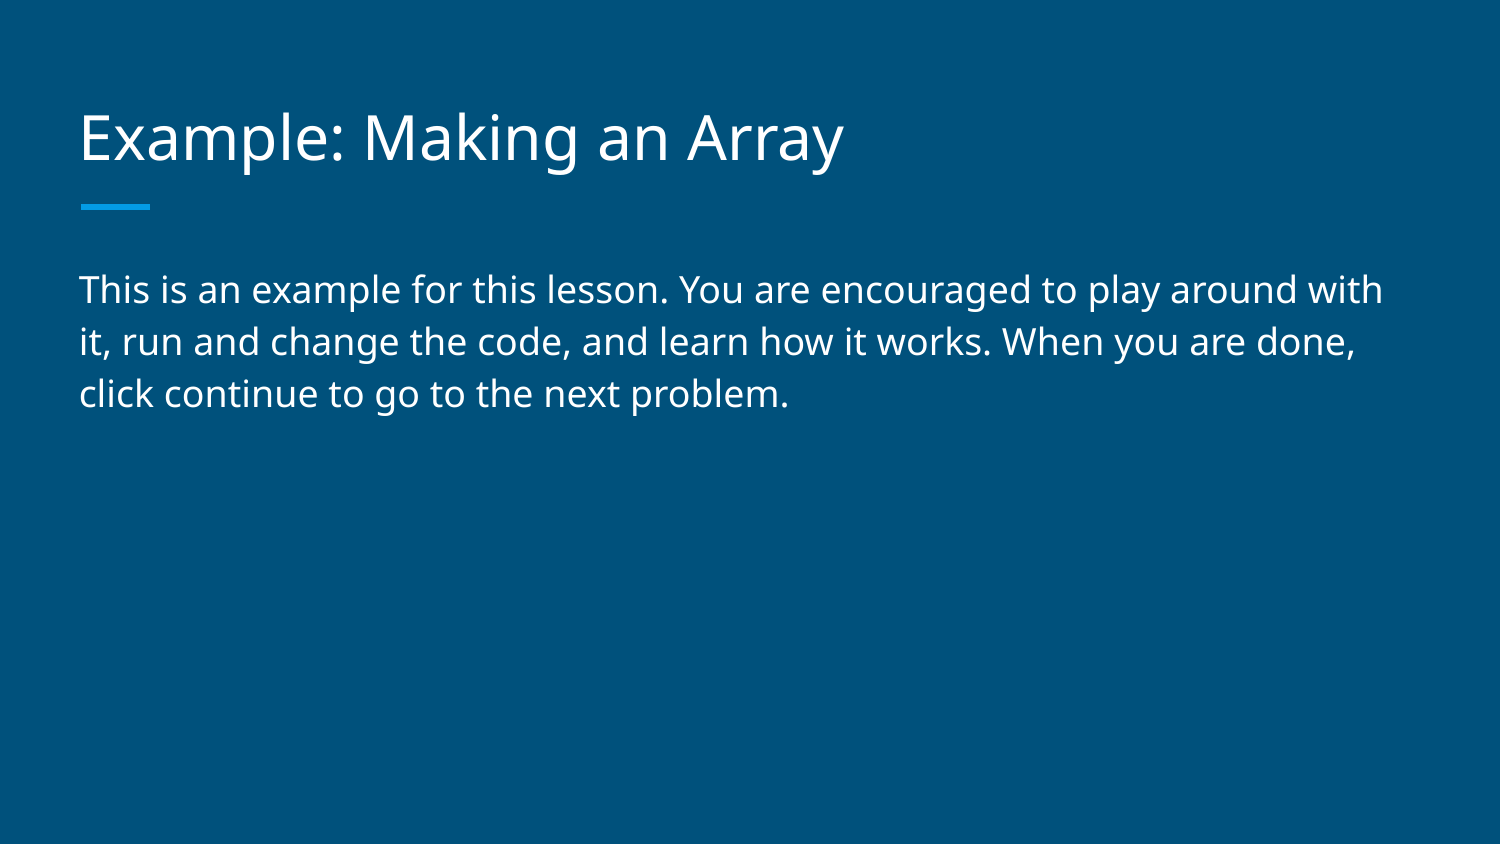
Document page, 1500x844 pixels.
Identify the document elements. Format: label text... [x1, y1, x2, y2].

title Example: Making an Array [63, 75, 1437, 188]
list This is an example for this lesson. You are encouraged to play around with it, run and change the code, and learn how it works. When you are done, click continue to go to the next problem. [63, 244, 1437, 750]
